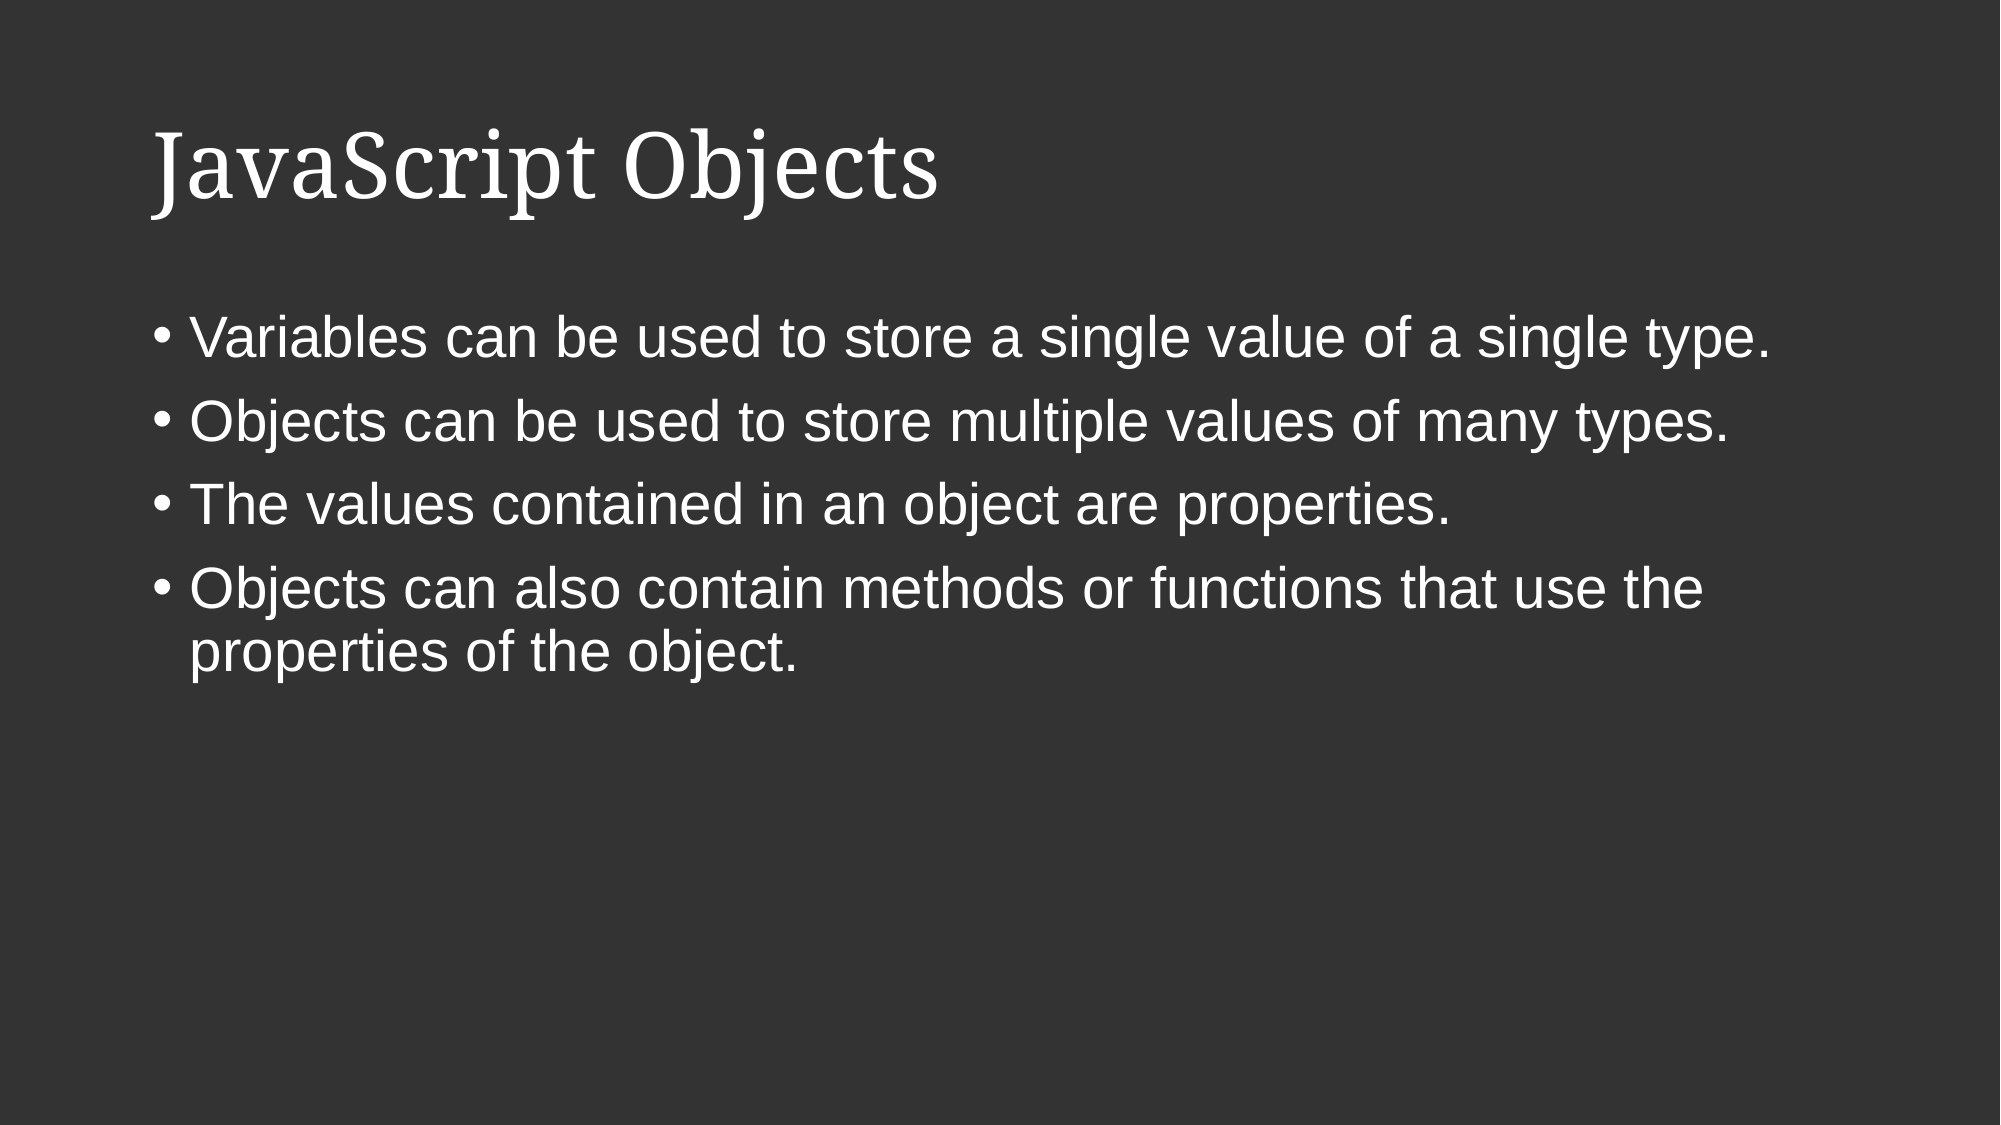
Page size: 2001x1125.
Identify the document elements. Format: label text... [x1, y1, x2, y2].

title JavaScript Objects [137, 59, 1863, 278]
list Variables can be used to store a single value of a single type. Objects can be used to store multiple values of many types. The values contained in an object are properties. Objects can also contain methods or functions that use the properties of the object. [137, 299, 1863, 1014]
